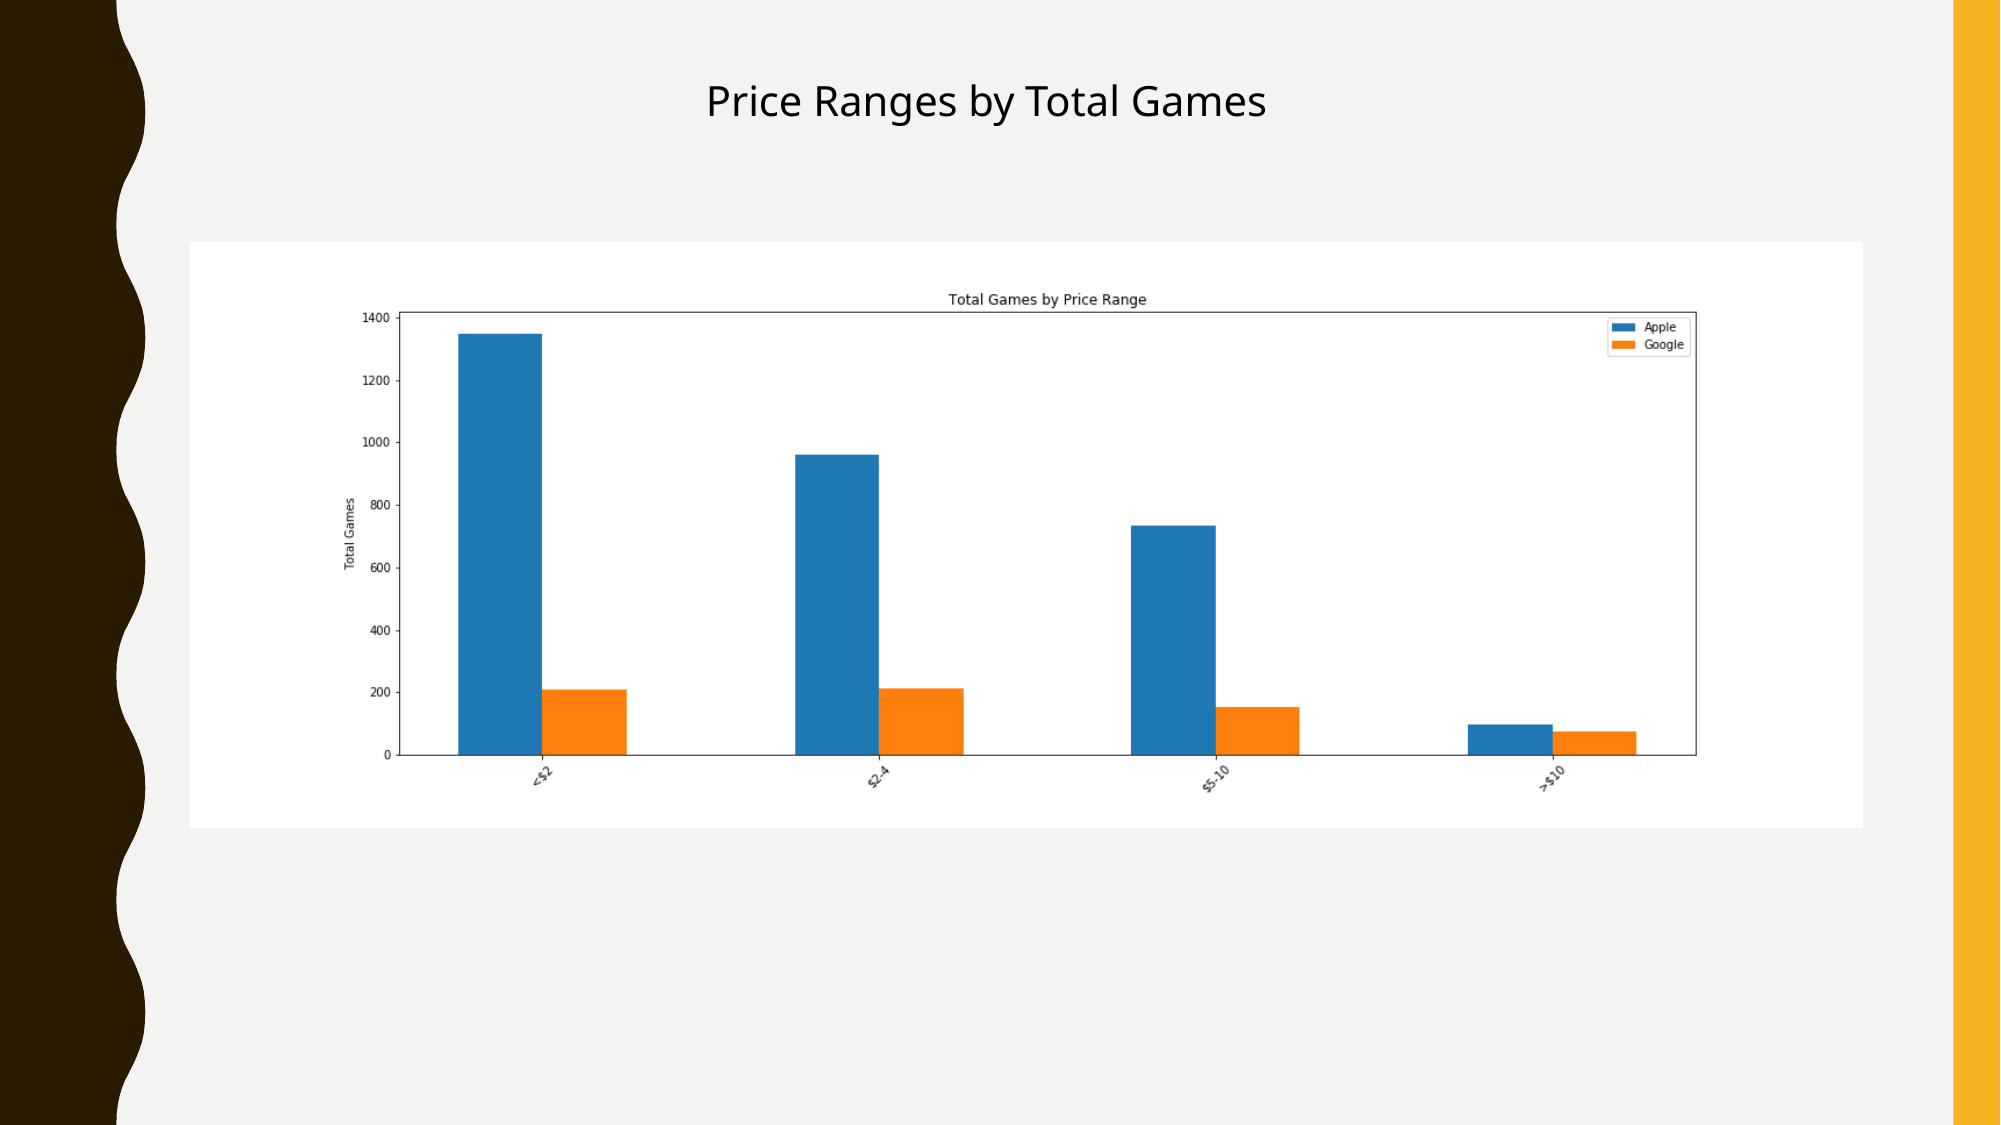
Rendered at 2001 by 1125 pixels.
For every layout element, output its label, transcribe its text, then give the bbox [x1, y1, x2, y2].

text_box Price Ranges by Total Games [537, 67, 1436, 133]
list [190, 242, 1863, 828]
